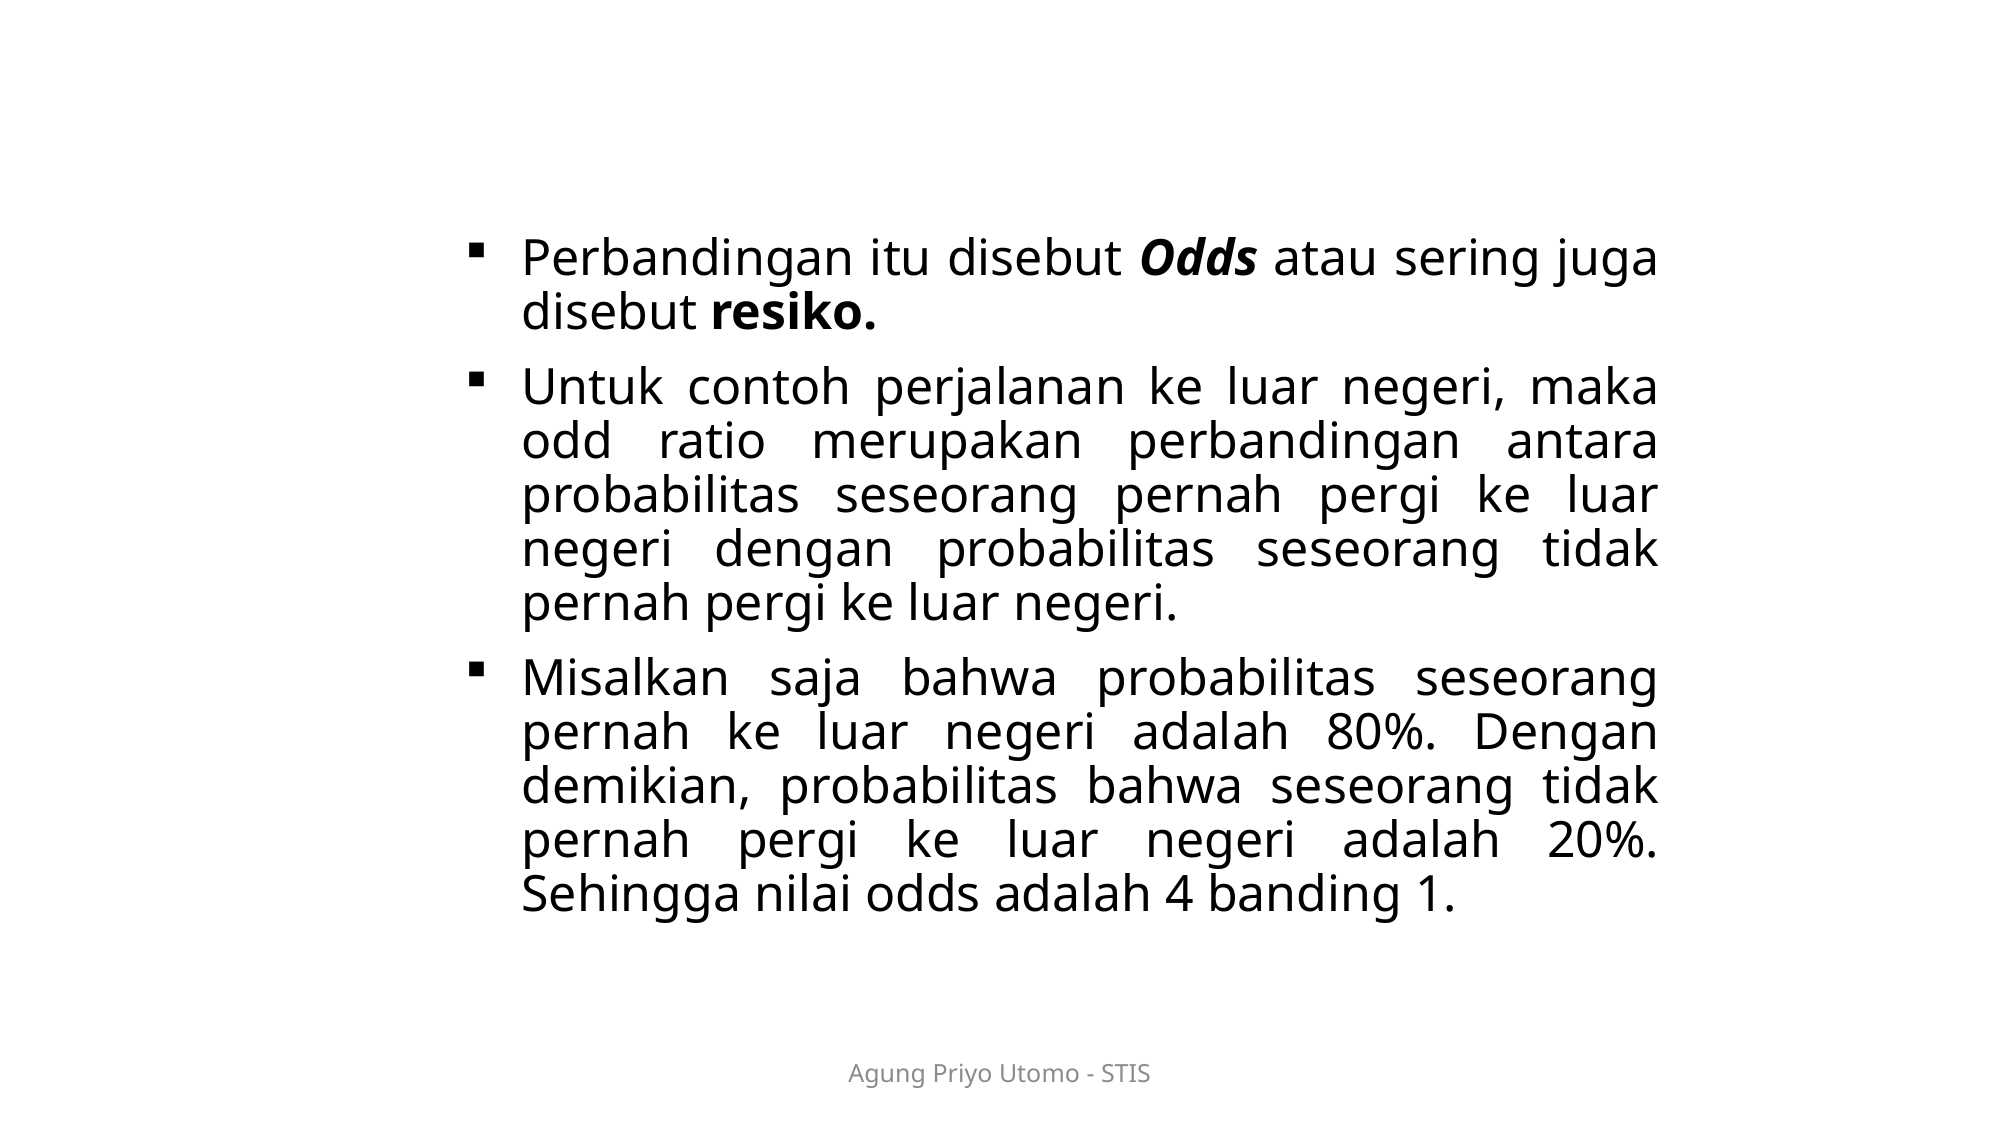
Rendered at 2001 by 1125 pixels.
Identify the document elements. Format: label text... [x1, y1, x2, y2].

footer Agung Priyo Utomo - STIS [662, 1042, 1338, 1103]
list Perbandingan itu disebut Odds atau sering juga disebut resiko. Untuk contoh perjalanan ke luar negeri, maka odd ratio merupakan perbandingan antara probabilitas seseorang pernah pergi ke luar negeri dengan probabilitas seseorang tidak pernah pergi ke luar negeri. Misalkan saja bahwa probabilitas seseorang pernah ke luar negeri adalah 80%. Dengan demikian, probabilitas bahwa seseorang tidak pernah pergi ke luar negeri adalah 20%. Sehingga nilai odds adalah 4 banding 1. [450, 224, 1675, 950]
